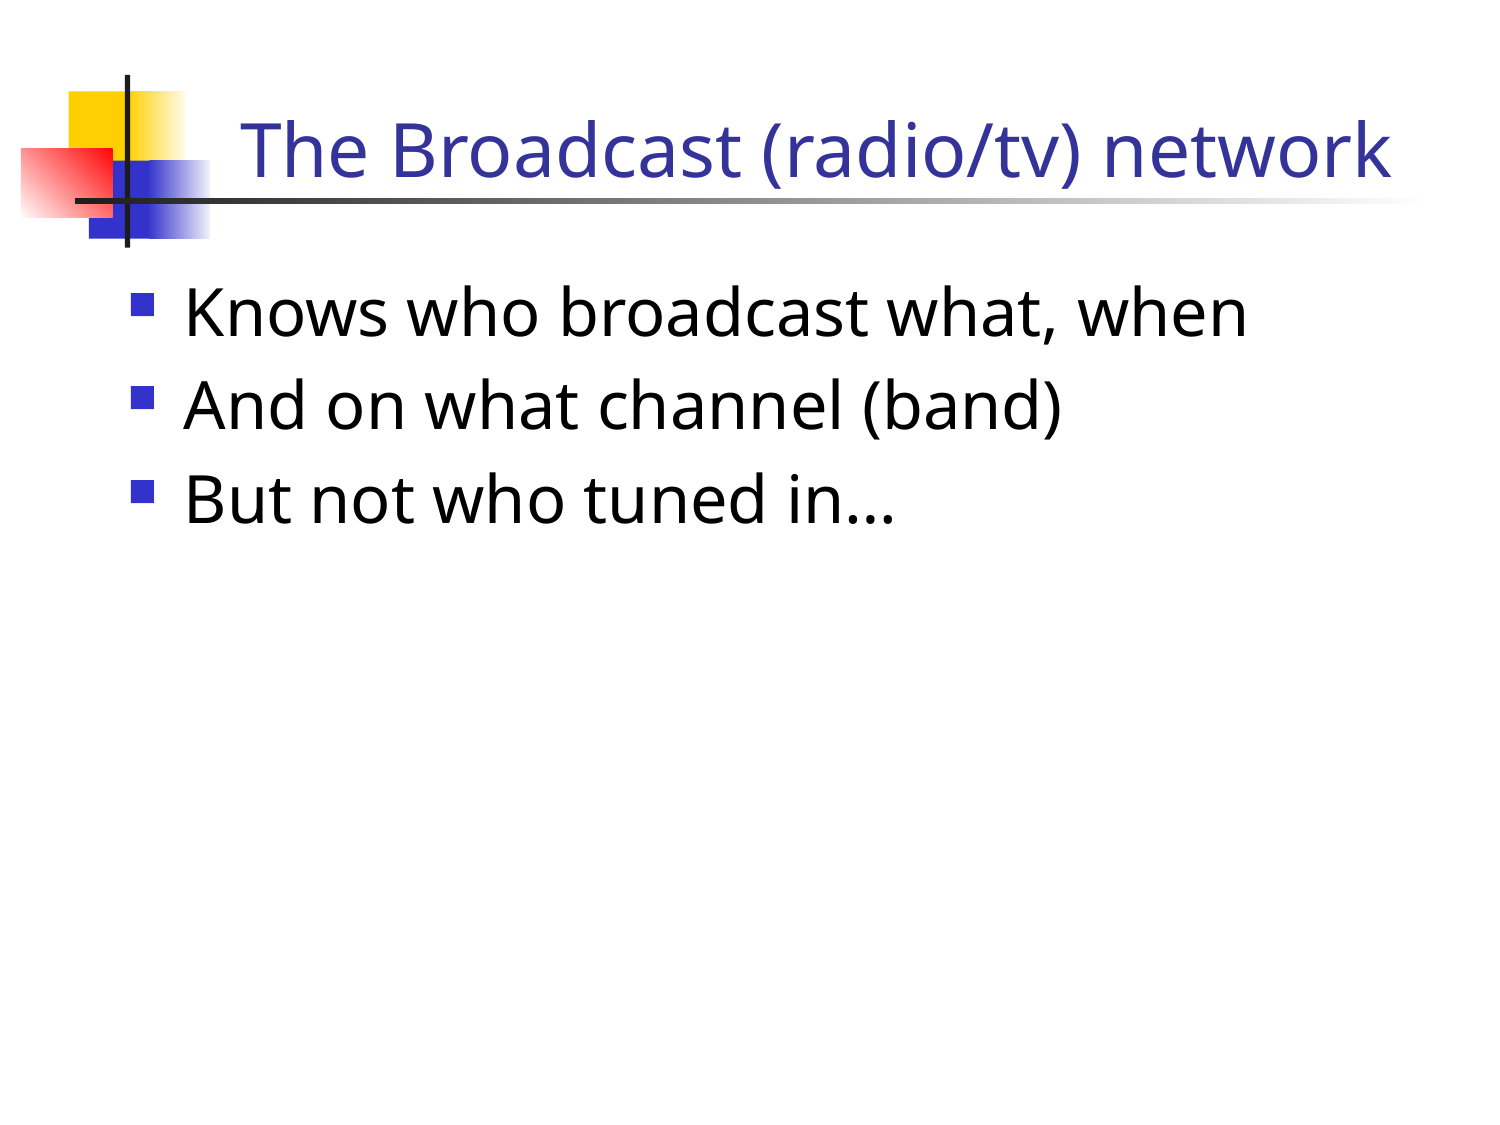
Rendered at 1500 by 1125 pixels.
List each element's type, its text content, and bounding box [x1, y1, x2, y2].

title The Broadcast (radio/tv) network [225, 12, 1500, 200]
list Knows who broadcast what, when And on what channel (band) But not who tuned in… [112, 262, 1463, 1025]
